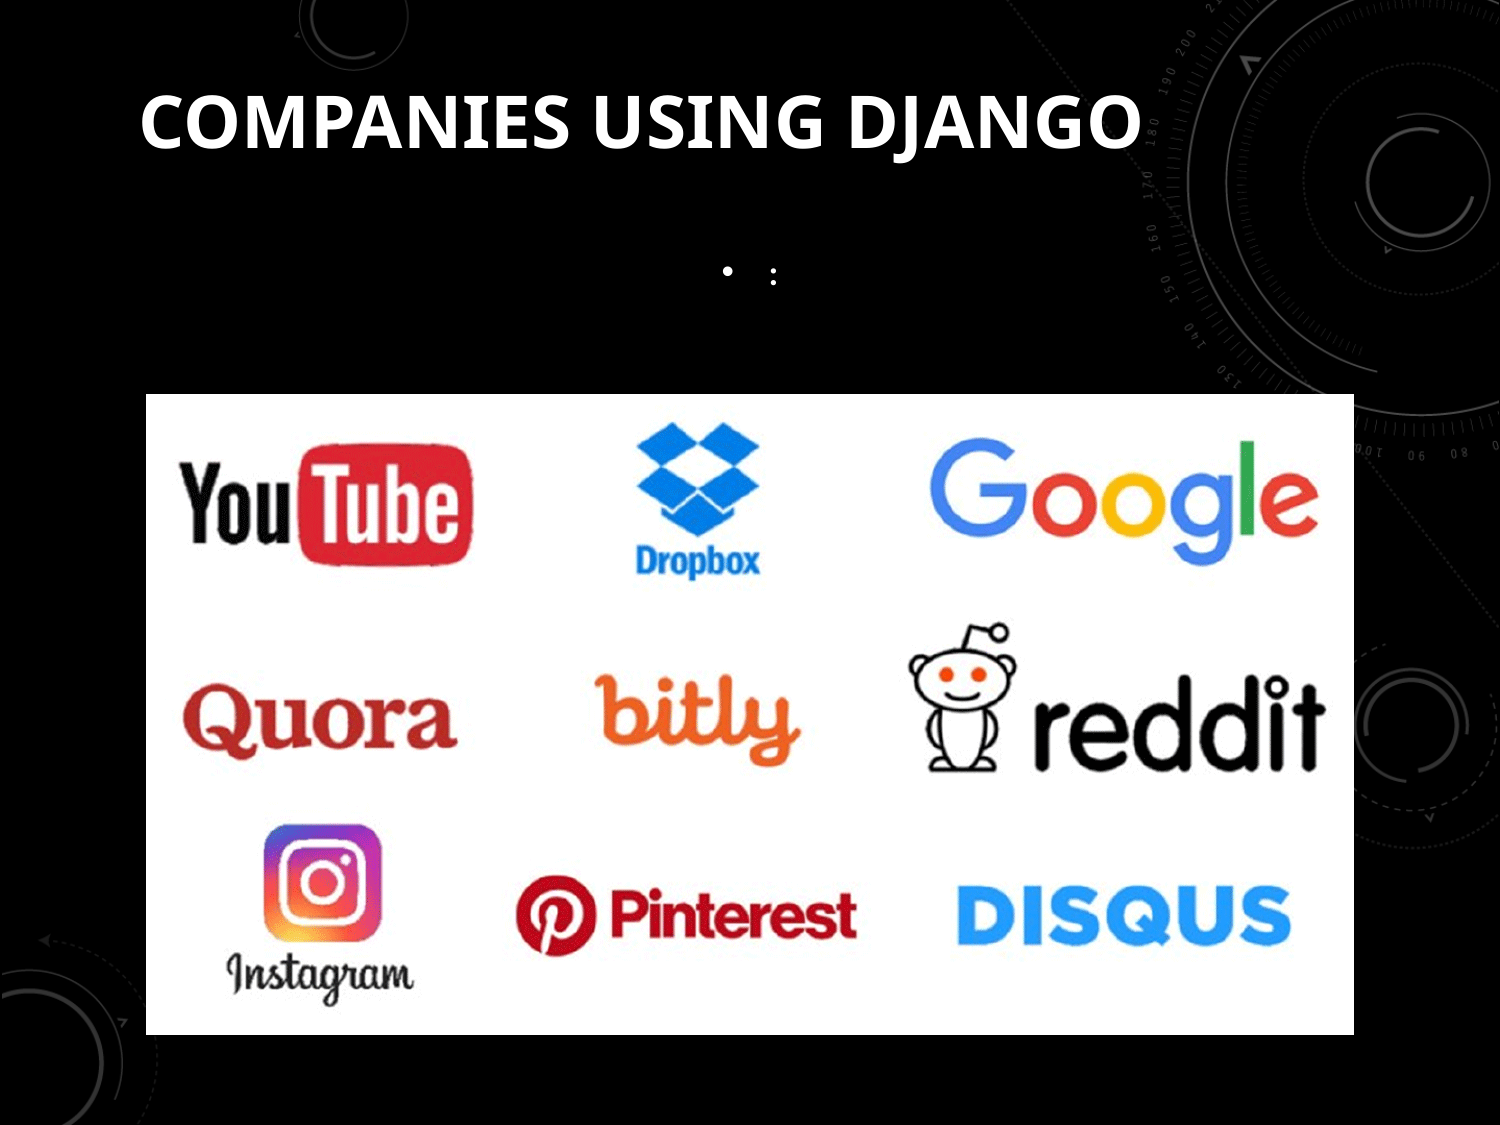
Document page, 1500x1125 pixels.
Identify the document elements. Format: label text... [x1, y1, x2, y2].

picture [2, 0, 1499, 1125]
list : [124, 239, 1376, 366]
title Companies using Django [124, 28, 1376, 211]
